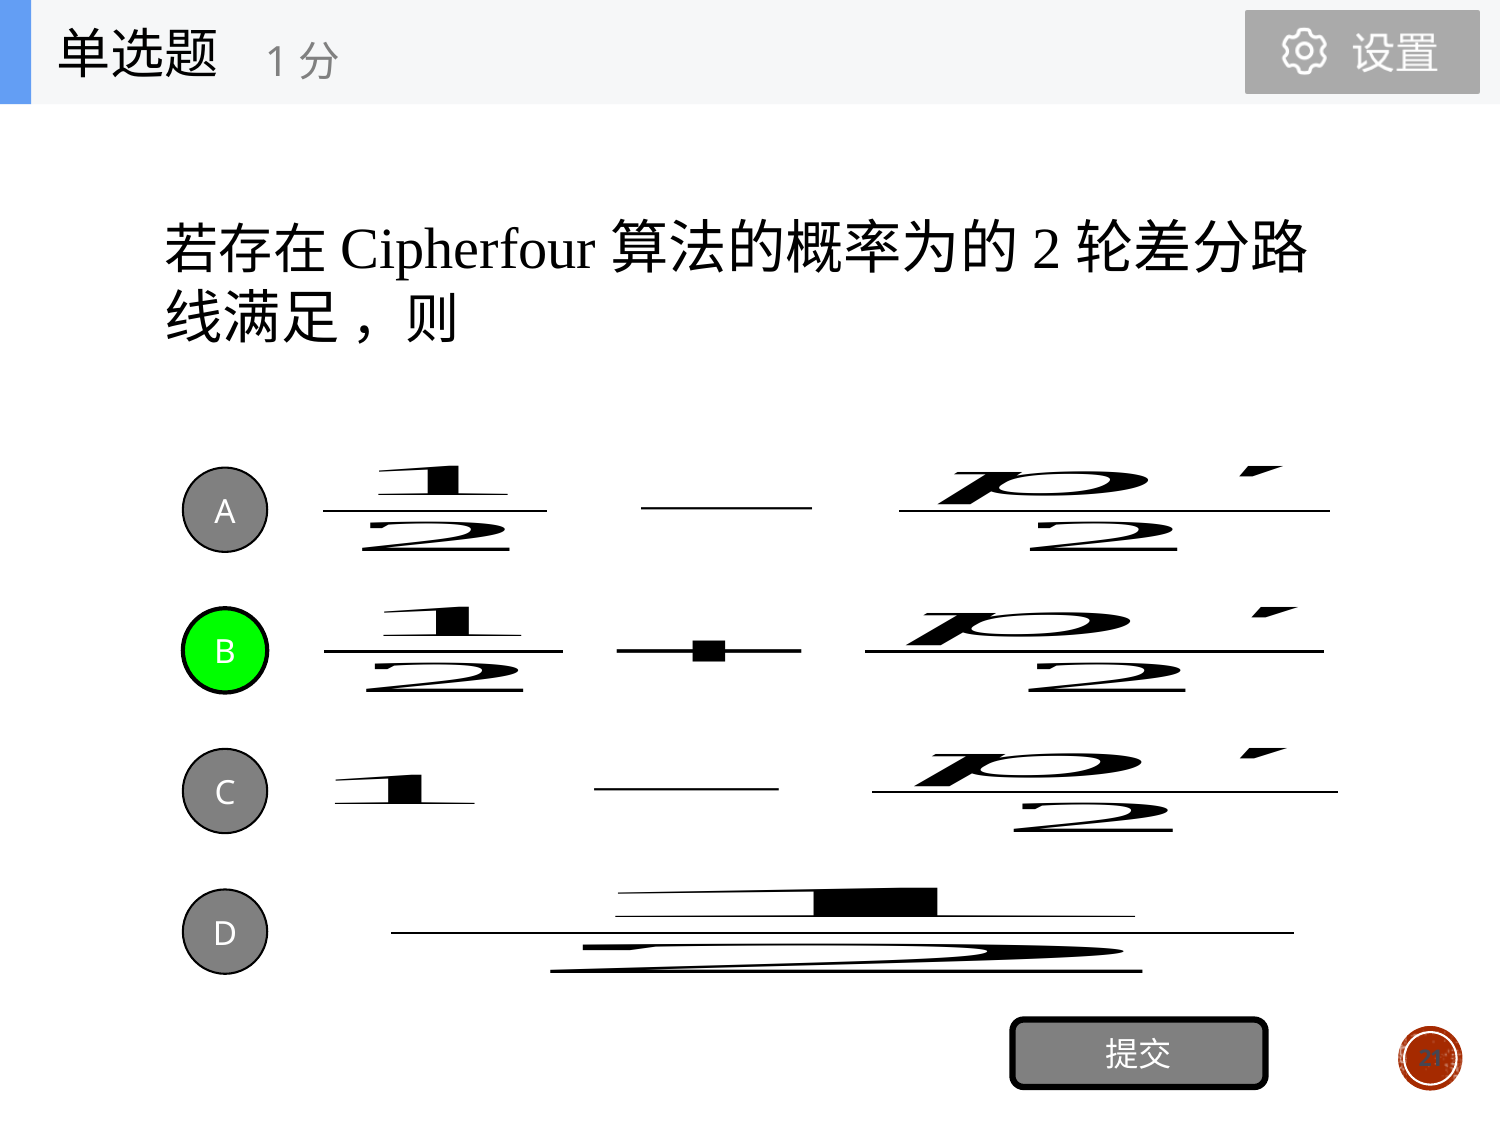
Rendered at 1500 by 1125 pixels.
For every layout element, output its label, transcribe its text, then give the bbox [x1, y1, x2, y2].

picture [1248, 12, 1477, 92]
text_box D [181, 888, 269, 975]
text_box B [181, 607, 269, 694]
slide_number 21 [1391, 1028, 1471, 1089]
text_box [0, 0, 1500, 105]
text_box A [181, 466, 269, 553]
text_box 提交 [1011, 1018, 1267, 1089]
text_box C [181, 747, 269, 835]
